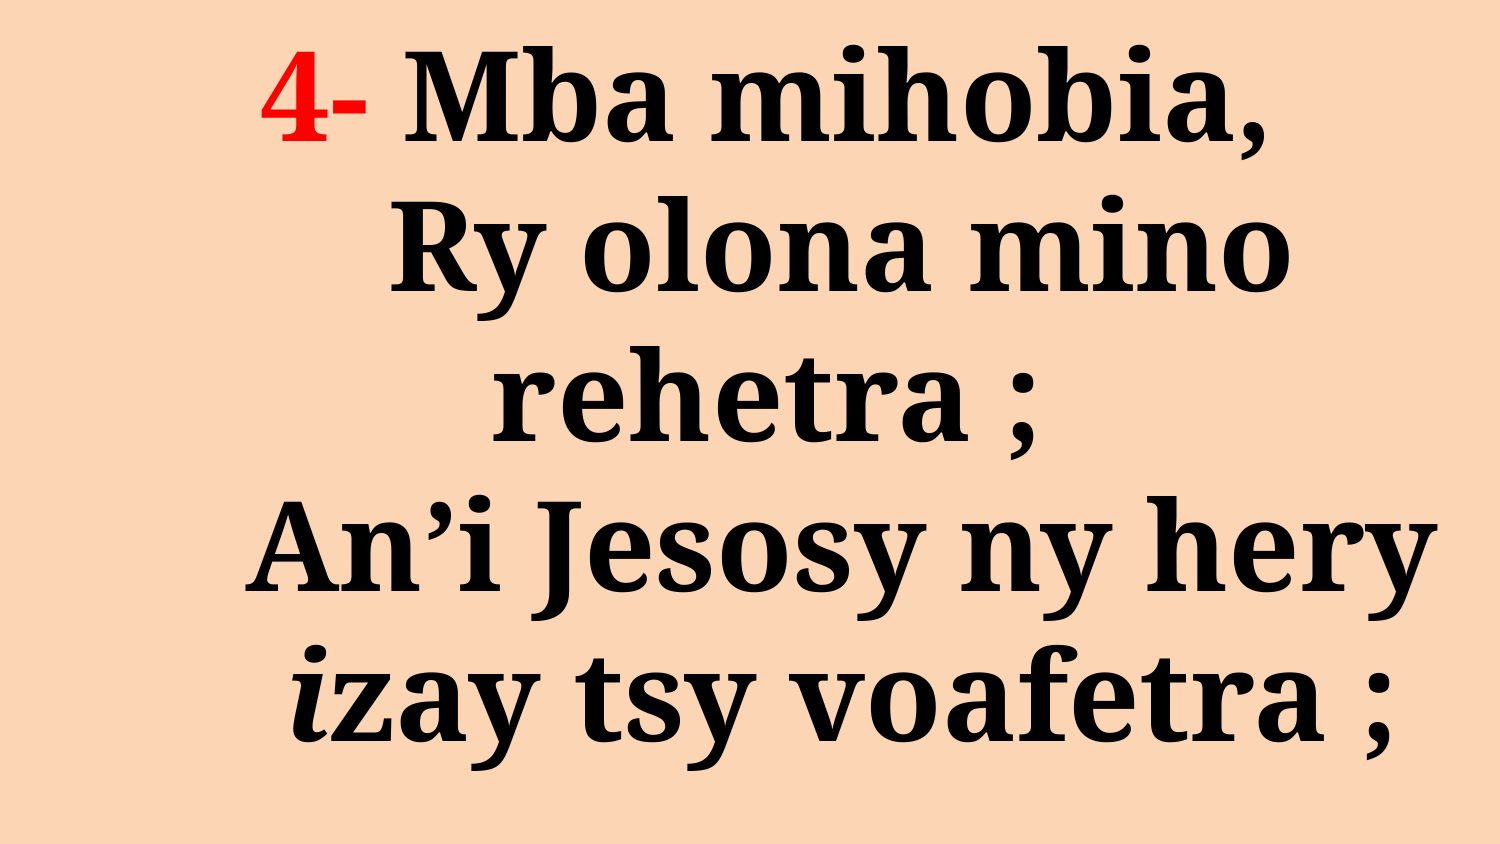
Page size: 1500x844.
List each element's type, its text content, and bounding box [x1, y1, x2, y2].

title 4- Mba mihobia, Ry olona mino rehetra ; An’i Jesosy ny hery izay tsy voafetra ; [58, 8, 1477, 800]
